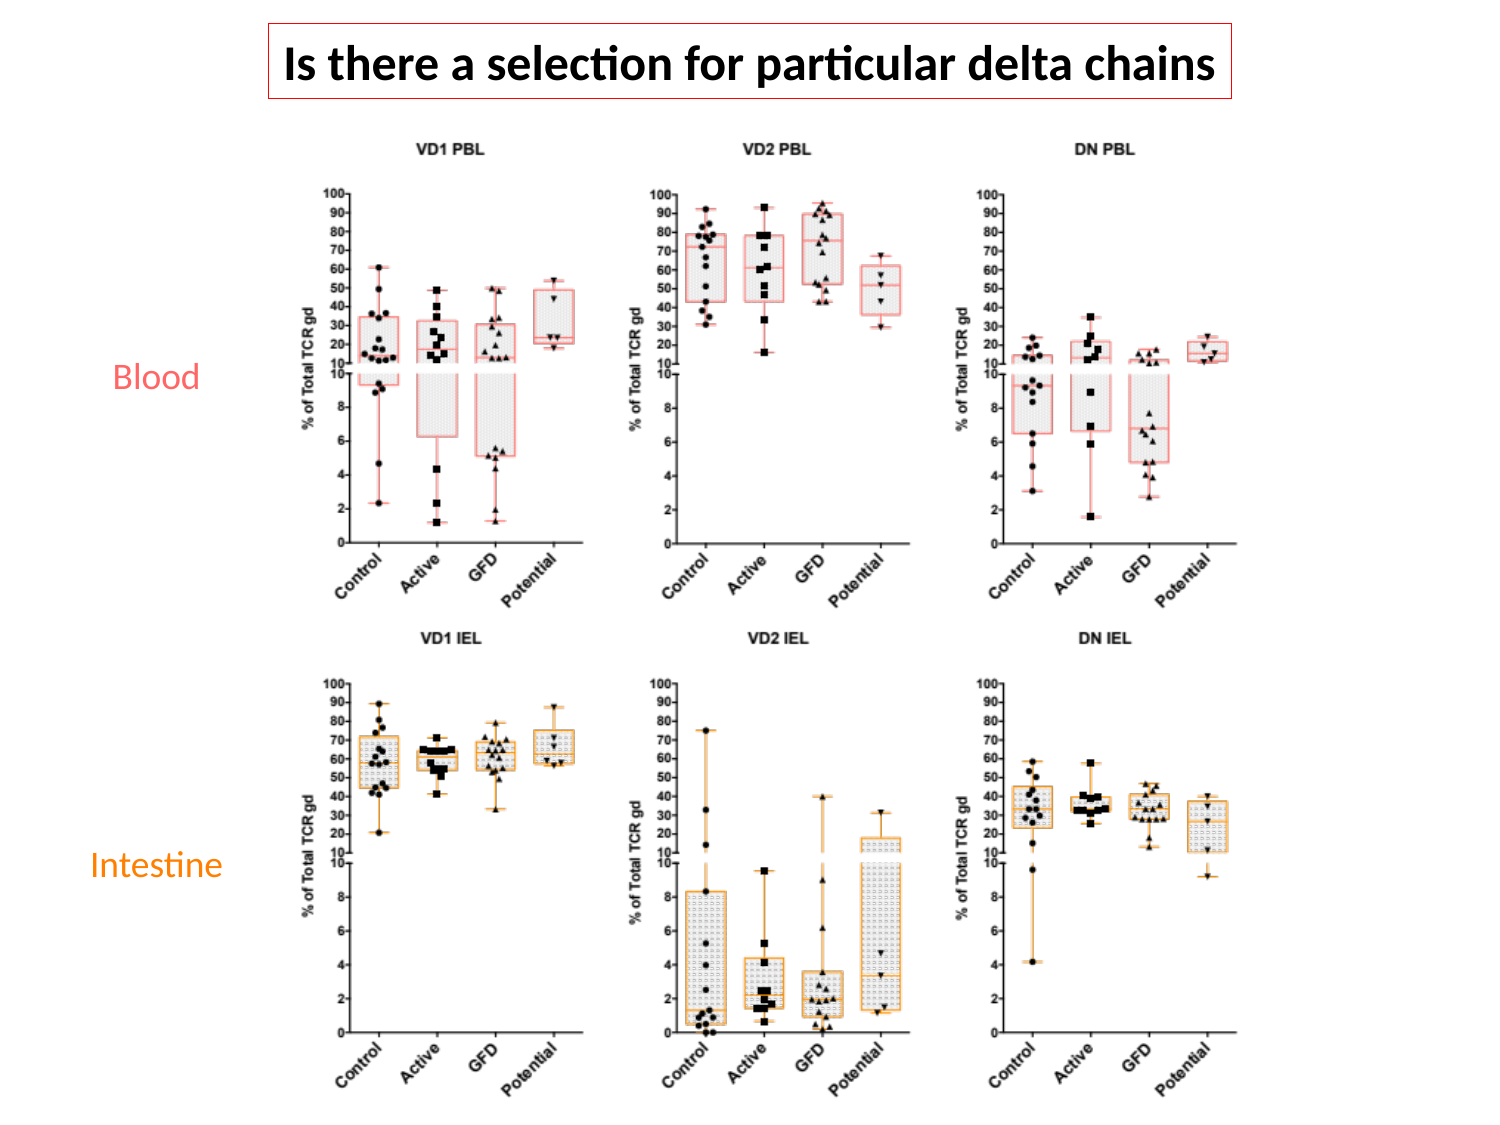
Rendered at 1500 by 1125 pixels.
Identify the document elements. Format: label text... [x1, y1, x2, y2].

text_box Blood [97, 344, 216, 405]
text_box Intestine [75, 833, 239, 893]
text_box Is there a selection for particular delta chains [268, 23, 1232, 99]
picture [290, 130, 1243, 1108]
